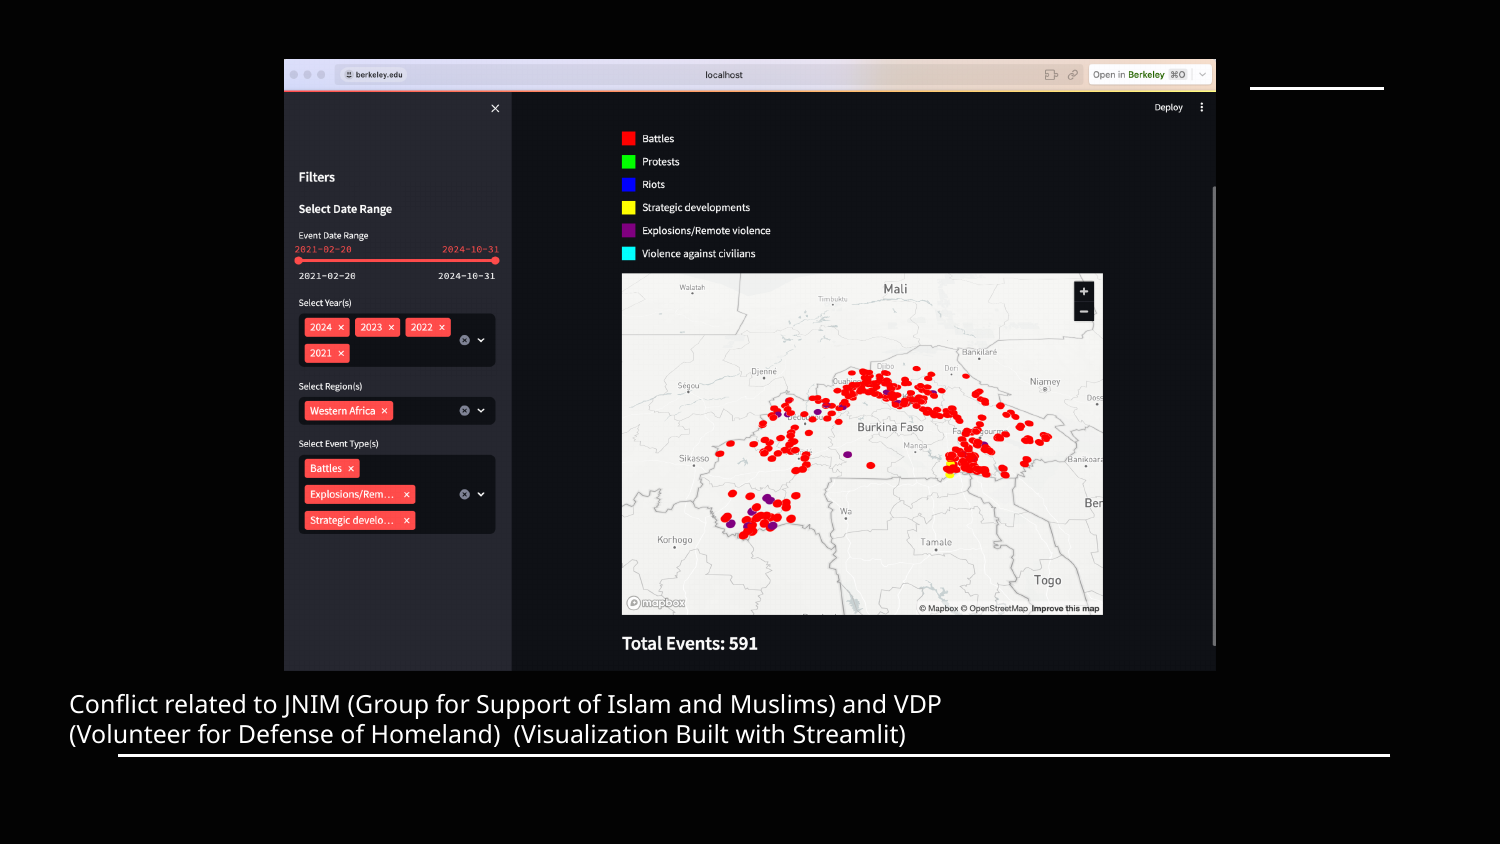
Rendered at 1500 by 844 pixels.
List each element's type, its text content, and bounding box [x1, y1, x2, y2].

picture [284, 59, 1216, 671]
list Conflict related to JNIM (Group for Support of Islam and Muslims) and VDP (Volunteer for Defense of Homeland) (Visualization Built with Streamlit) [54, 694, 1036, 774]
